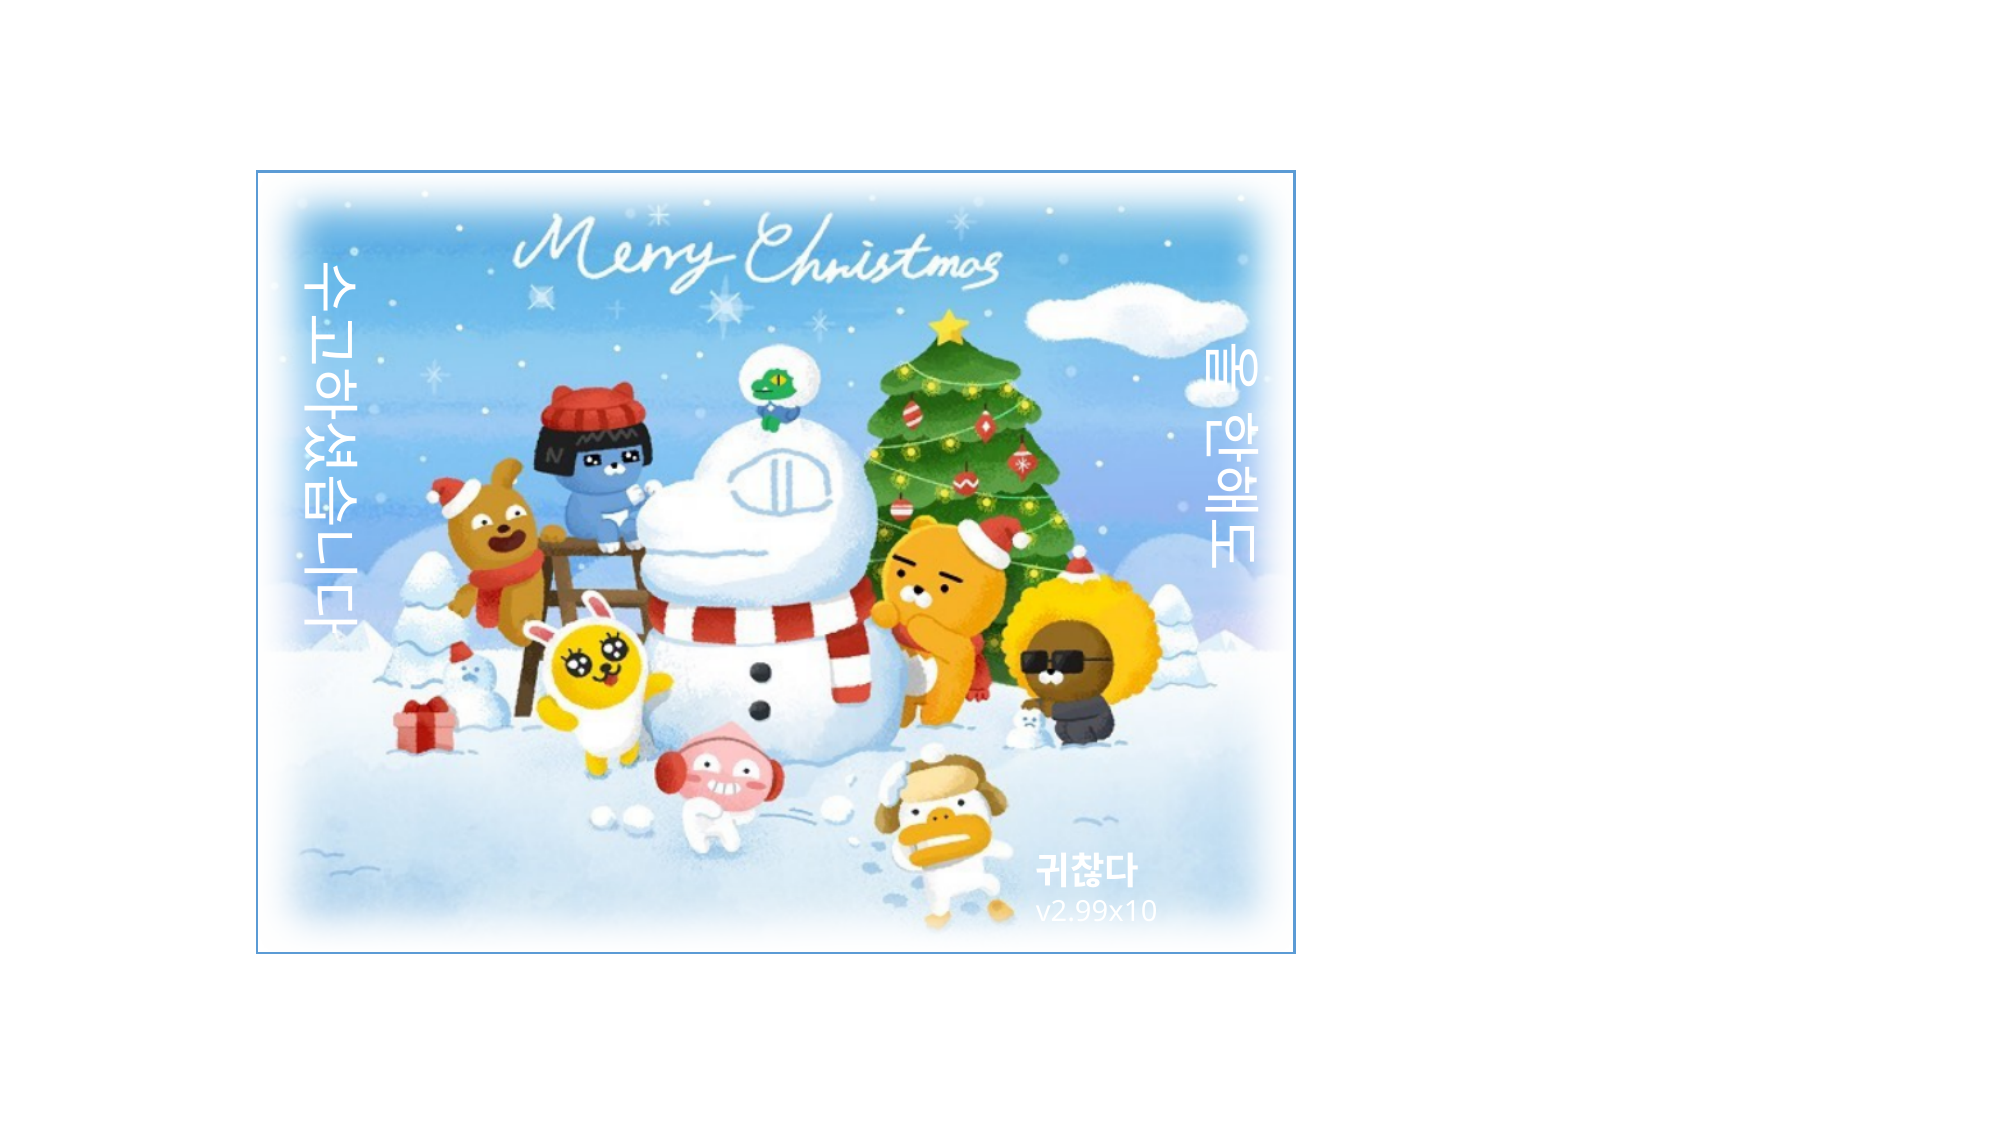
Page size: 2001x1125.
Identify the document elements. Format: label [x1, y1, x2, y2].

picture [257, 171, 1295, 954]
